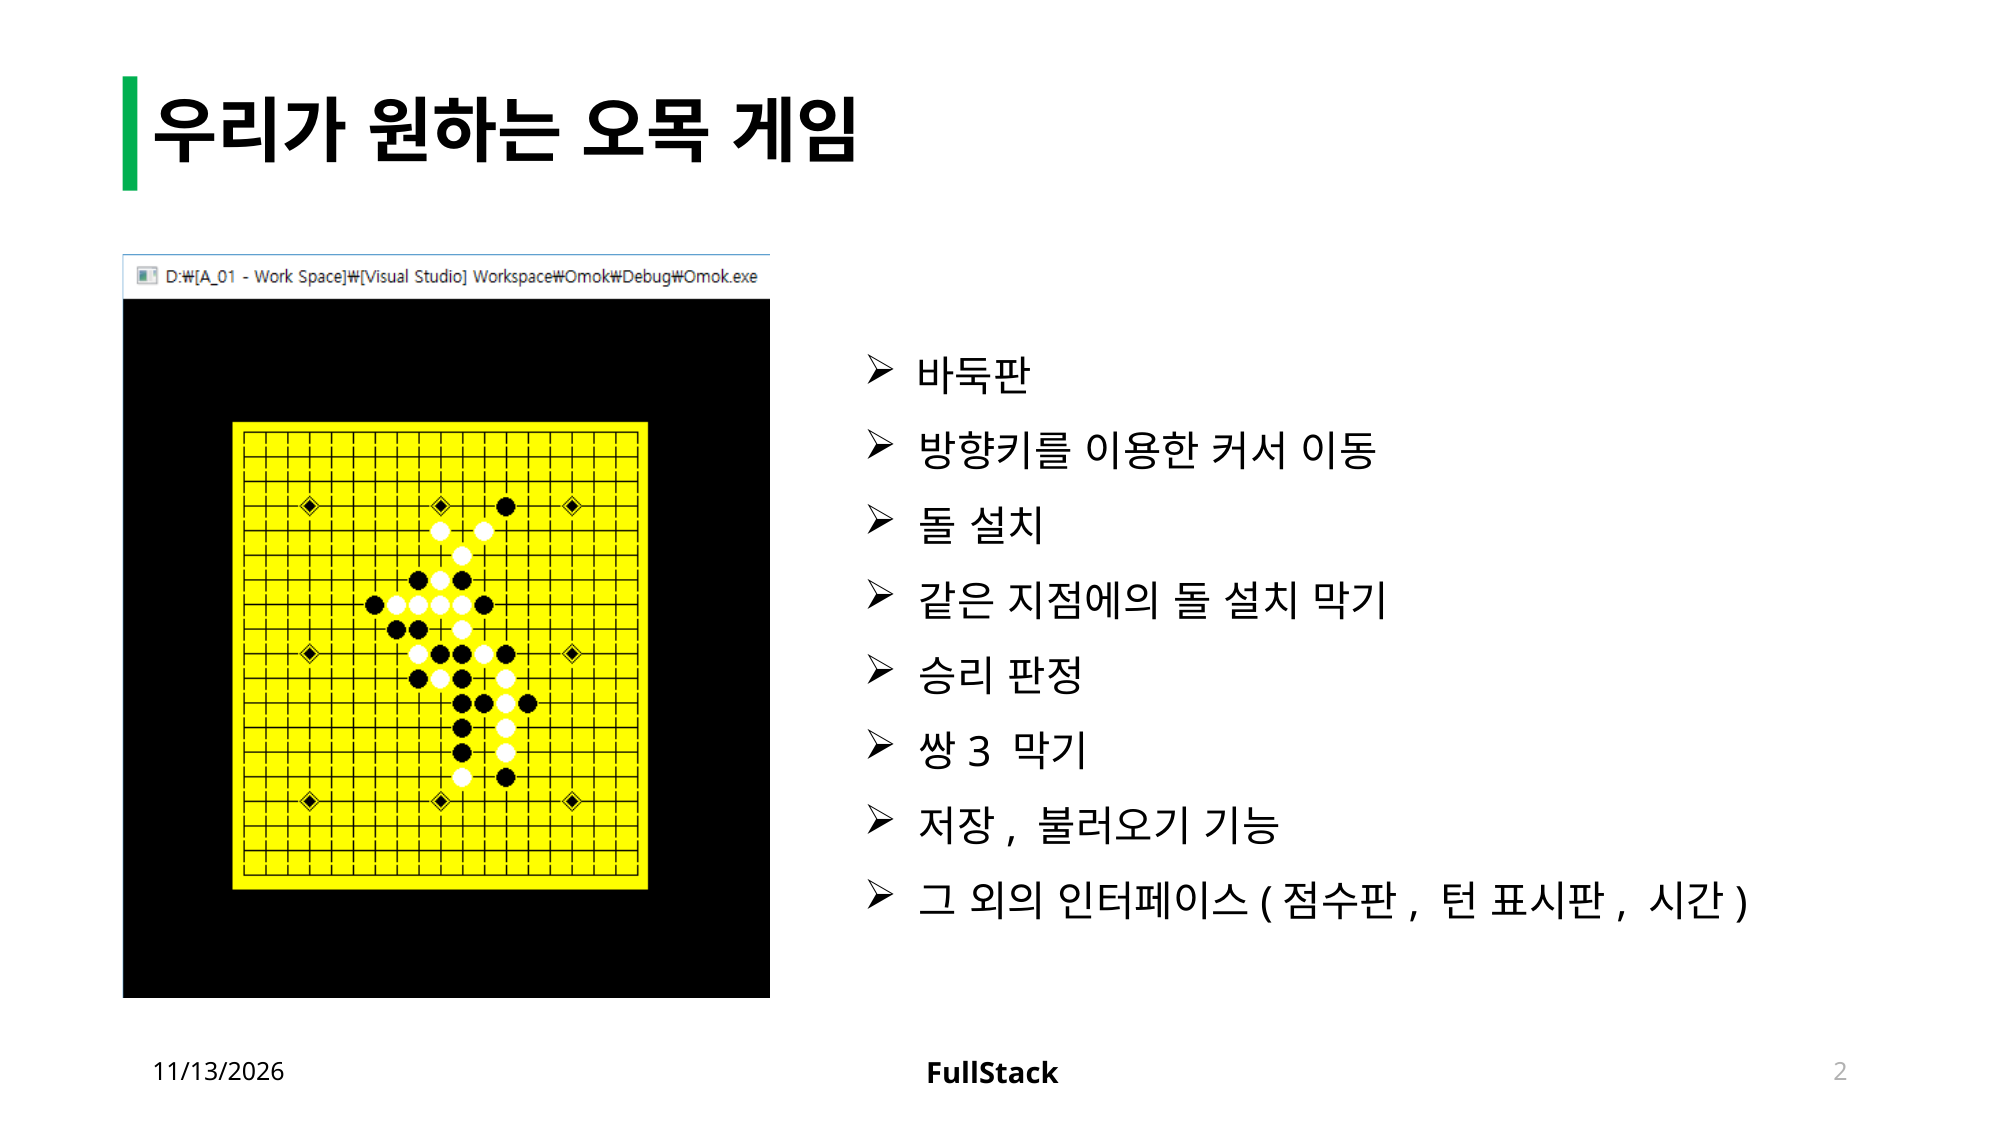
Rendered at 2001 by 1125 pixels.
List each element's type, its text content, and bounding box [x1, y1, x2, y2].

picture [122, 254, 770, 998]
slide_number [137, 1042, 588, 1103]
slide_number 2 [1412, 1042, 1863, 1103]
text_box 바둑판 방향키를 이용한 커서 이동 돌 설치 같은 지점에의 돌 설치 막기 승리 판정 쌍3 막기 저장, 불러오기 기능 그 외의 인터페이스(점수판, 턴 표시판, 시간) [849, 317, 1910, 933]
title 우리가 원하는 오목 게임 [137, 76, 1863, 191]
